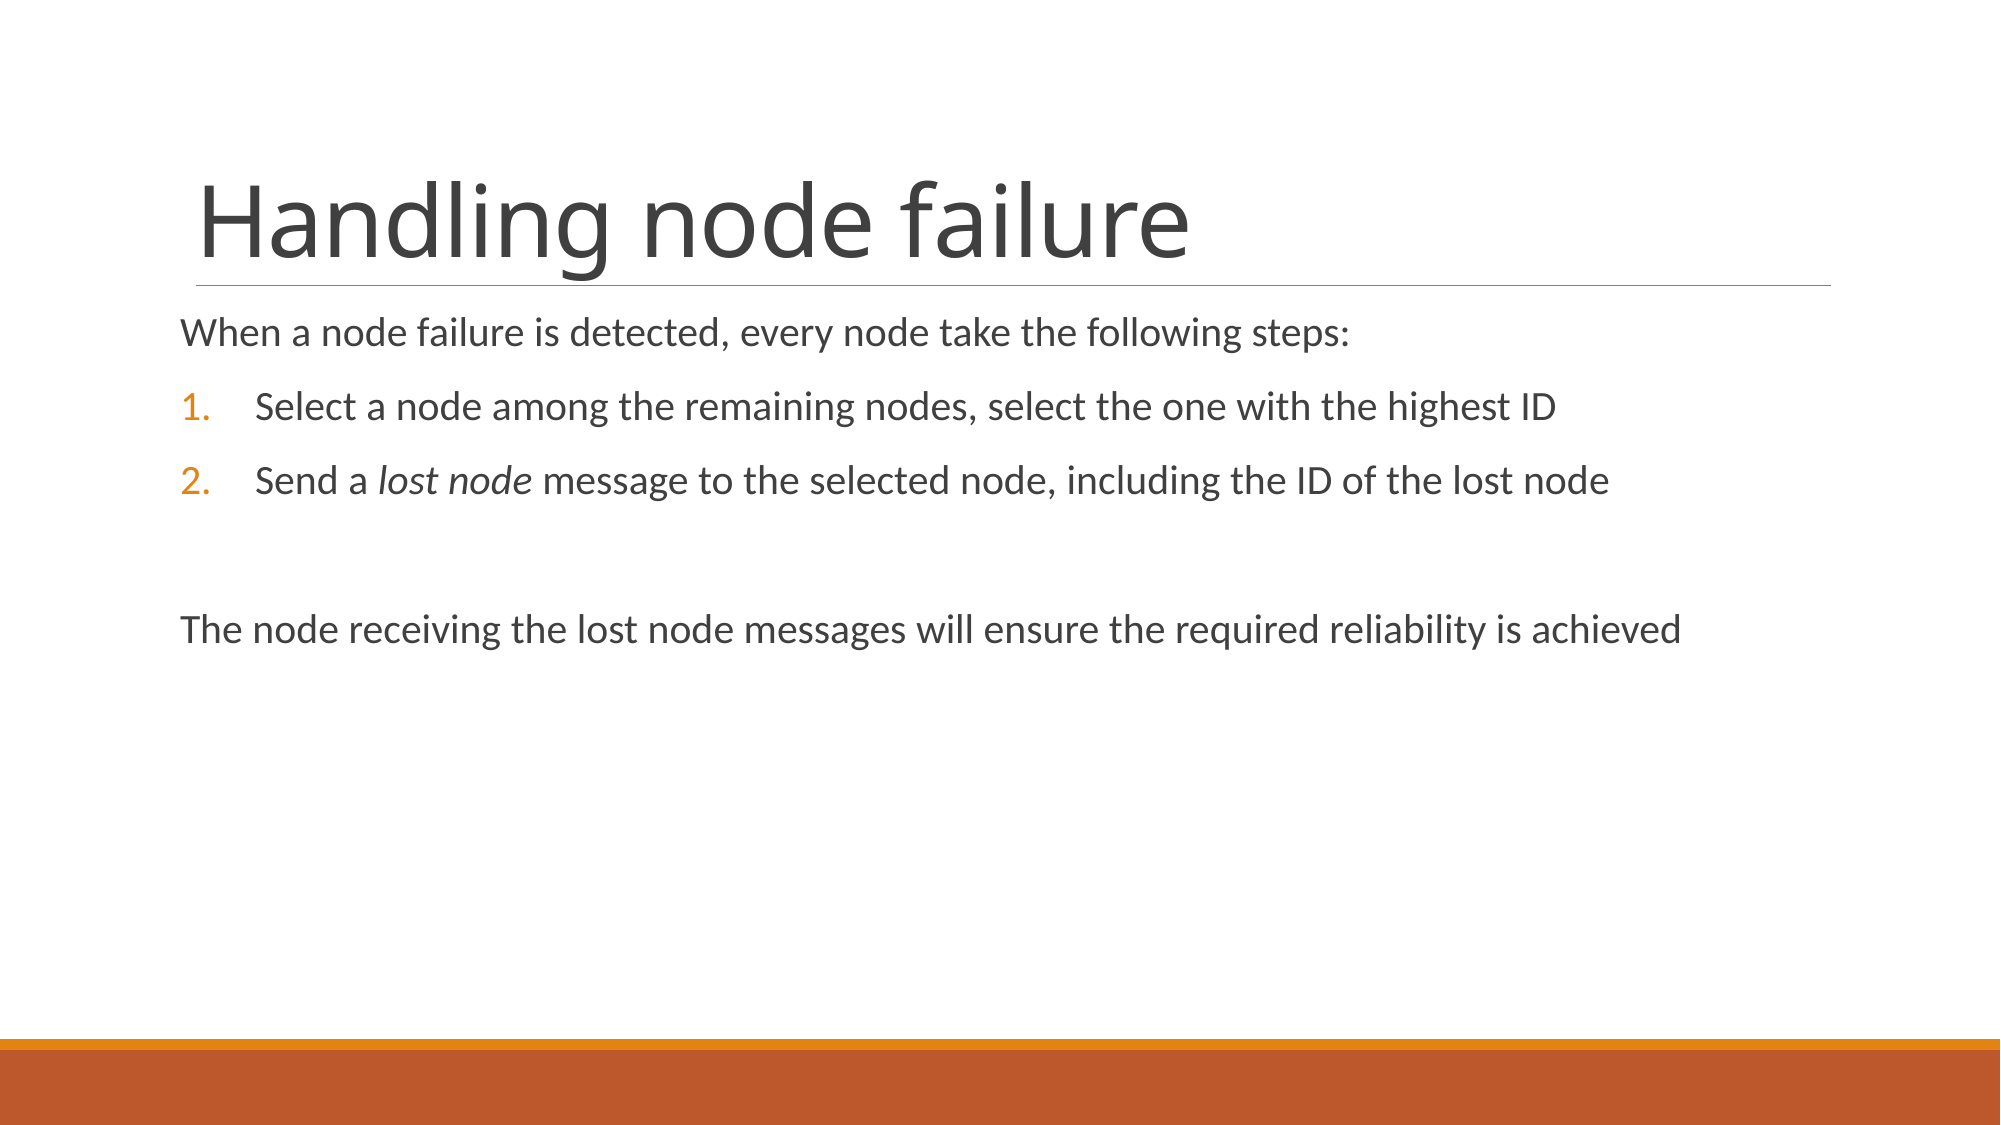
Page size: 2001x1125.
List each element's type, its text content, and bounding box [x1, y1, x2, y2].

title Handling node failure [180, 47, 1830, 285]
list When a node failure is detected, every node take the following steps: Select a node among the remaining nodes, select the one with the highest ID Send a lost node message to the selected node, including the ID of the lost node The node receiving the lost node messages will ensure the required reliability is achieved [180, 302, 1830, 963]
